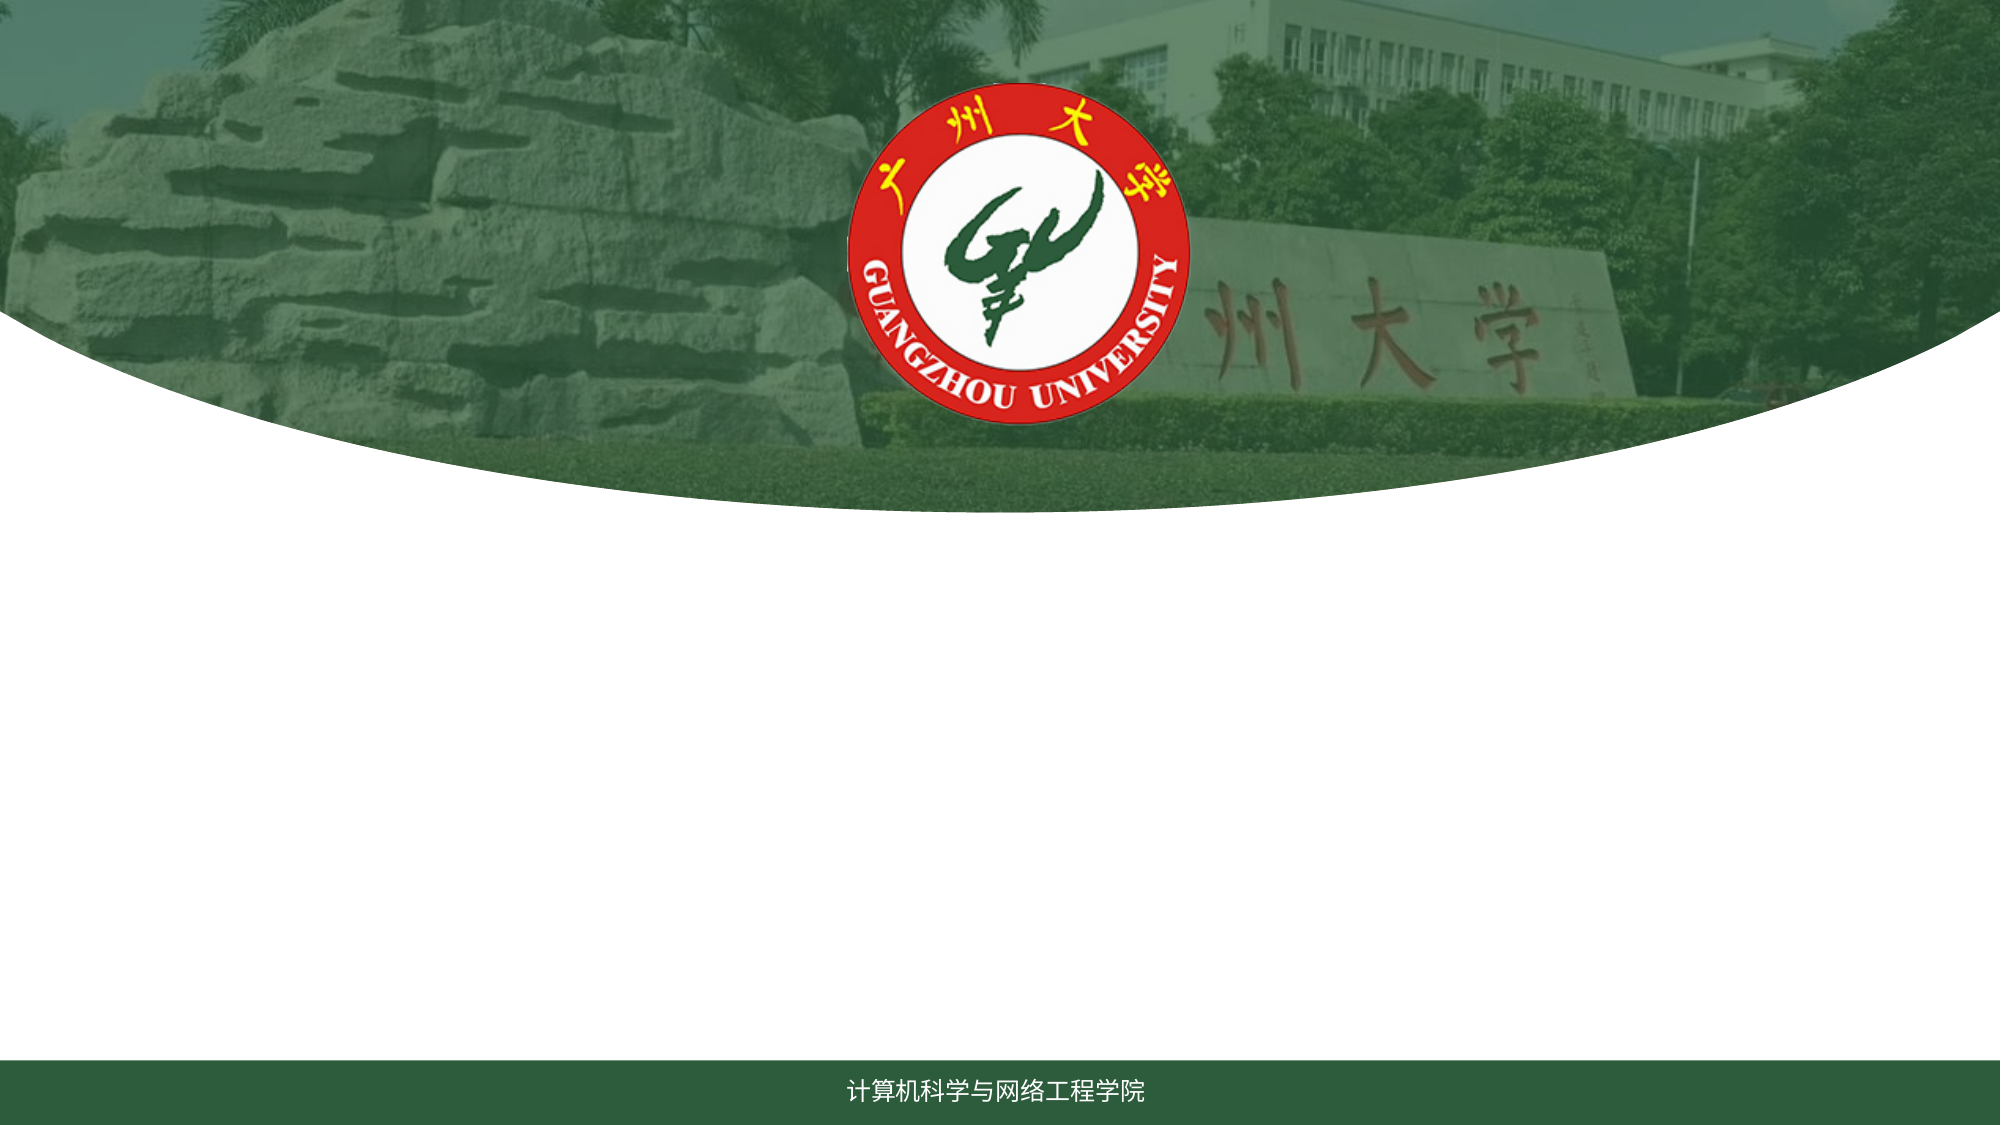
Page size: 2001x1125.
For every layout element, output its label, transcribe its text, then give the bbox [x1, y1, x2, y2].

picture [0, 0, 2000, 513]
text_box [0, 1059, 2000, 1125]
text_box 计算机科学与网络工程学院 [831, 1067, 1169, 1125]
